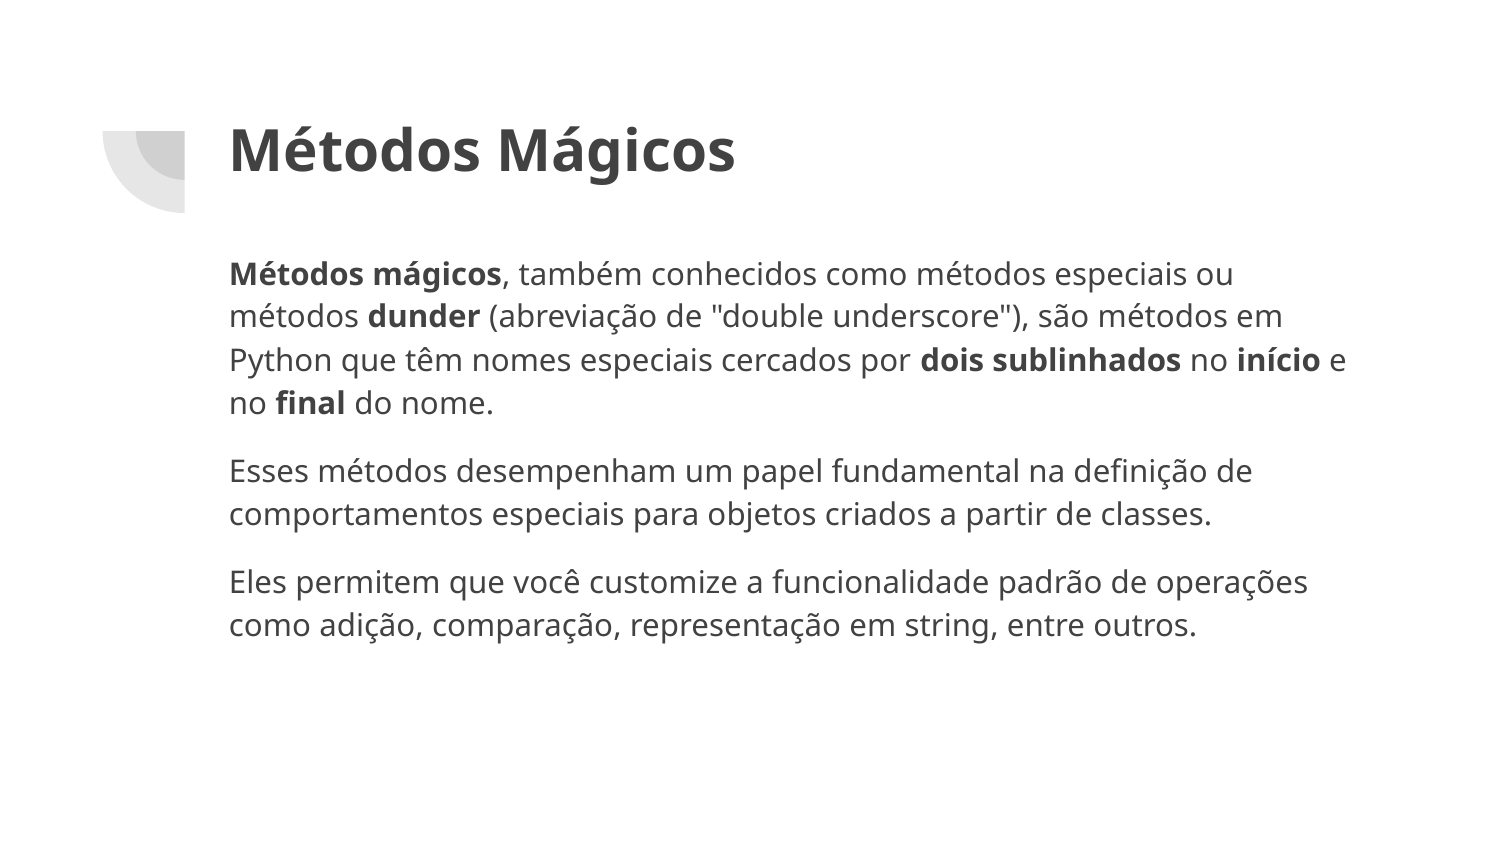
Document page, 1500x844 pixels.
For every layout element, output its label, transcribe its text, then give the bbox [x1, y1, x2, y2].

title Métodos Mágicos [213, 98, 1368, 233]
list Métodos mágicos, também conhecidos como métodos especiais ou métodos dunder (abreviação de "double underscore"), são métodos em Python que têm nomes especiais cercados por dois sublinhados no início e no final do nome. Esses métodos desempenham um papel fundamental na definição de comportamentos especiais para objetos criados a partir de classes. Eles permitem que você customize a funcionalidade padrão de operações como adição, comparação, representação em string, entre outros. [213, 233, 1368, 744]
